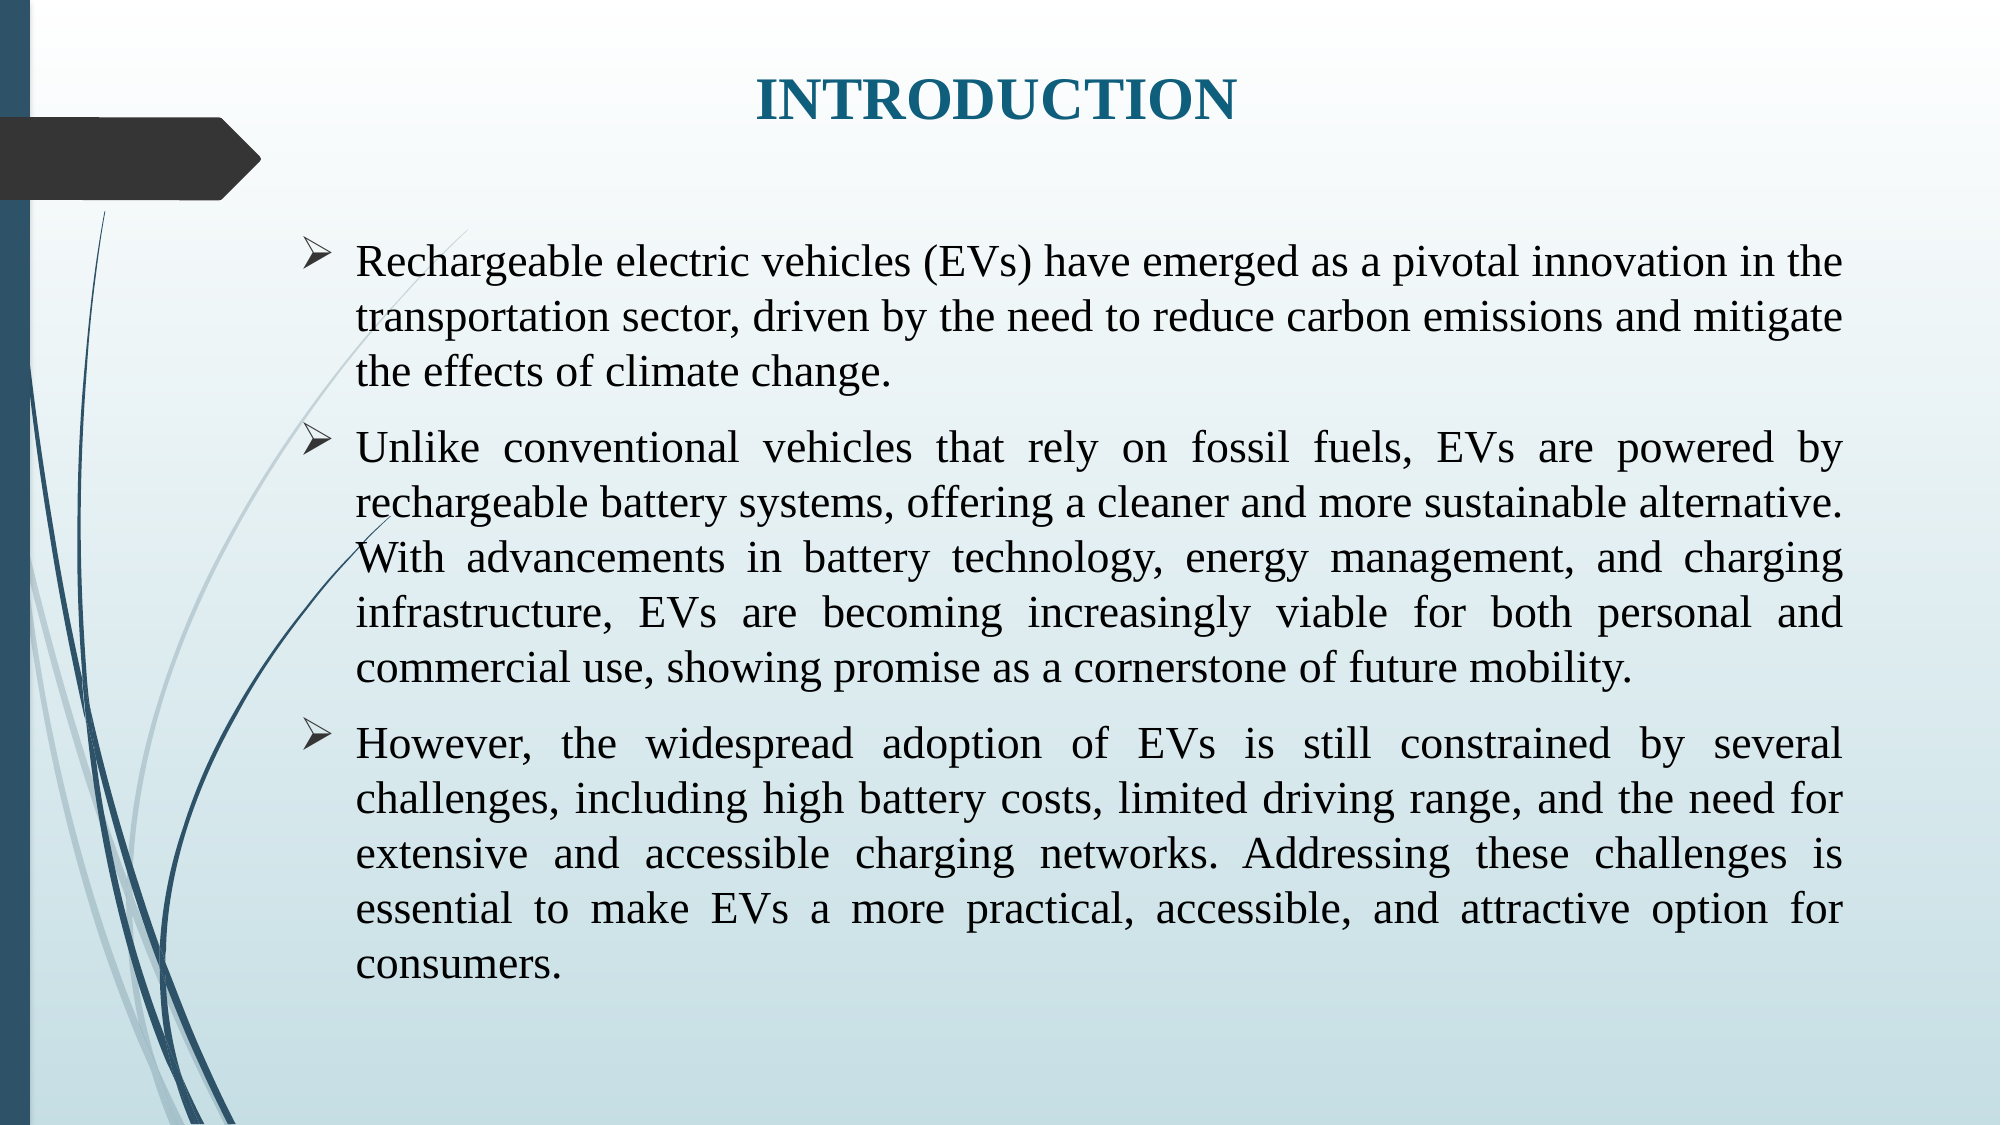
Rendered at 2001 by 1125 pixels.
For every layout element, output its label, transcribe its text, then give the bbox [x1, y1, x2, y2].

list Rechargeable electric vehicles (EVs) have emerged as a pivotal innovation in the transportation sector, driven by the need to reduce carbon emissions and mitigate the effects of climate change. Unlike conventional vehicles that rely on fossil fuels, EVs are powered by rechargeable battery systems, offering a cleaner and more sustainable alternative. With advancements in battery technology, energy management, and charging infrastructure, EVs are becoming increasingly viable for both personal and commercial use, showing promise as a cornerstone of future mobility. However, the widespread adoption of EVs is still constrained by several challenges, including high battery costs, limited driving range, and the need for extensive and accessible charging networks. Addressing these challenges is essential to make EVs a more practical, accessible, and attractive option for consumers. [284, 223, 1860, 943]
title INTRODUCTION [465, 51, 2000, 224]
